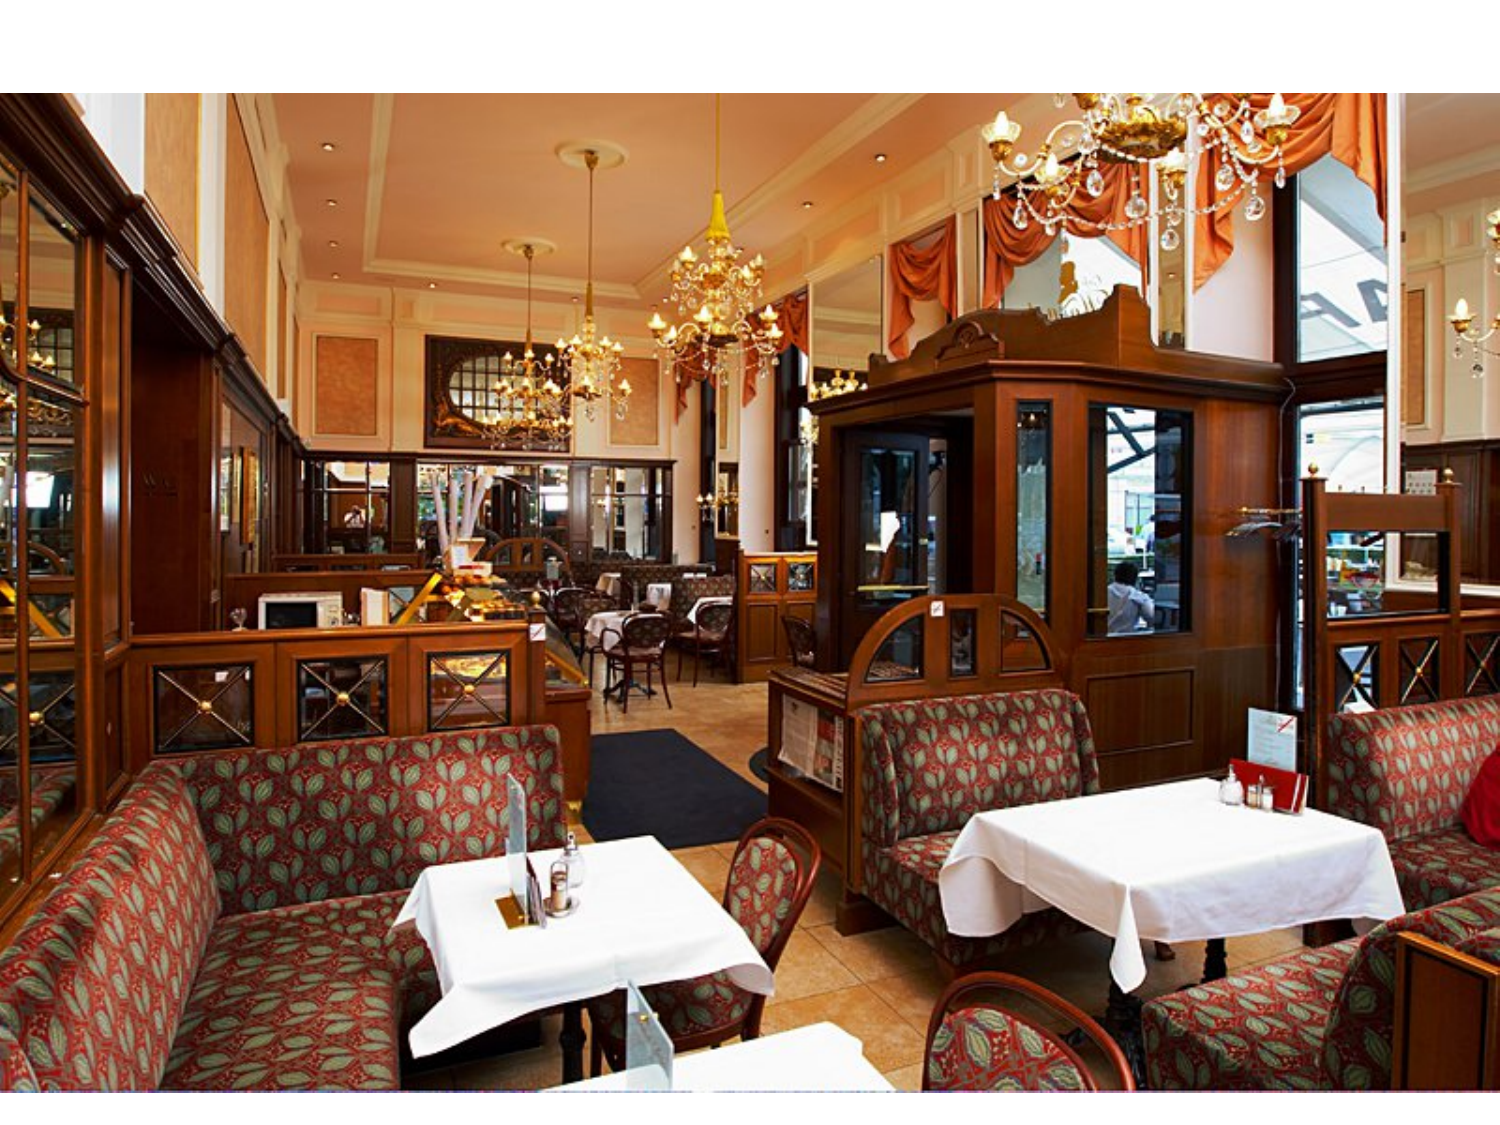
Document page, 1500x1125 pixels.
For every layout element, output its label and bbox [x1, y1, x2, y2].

picture [0, 92, 1500, 1093]
